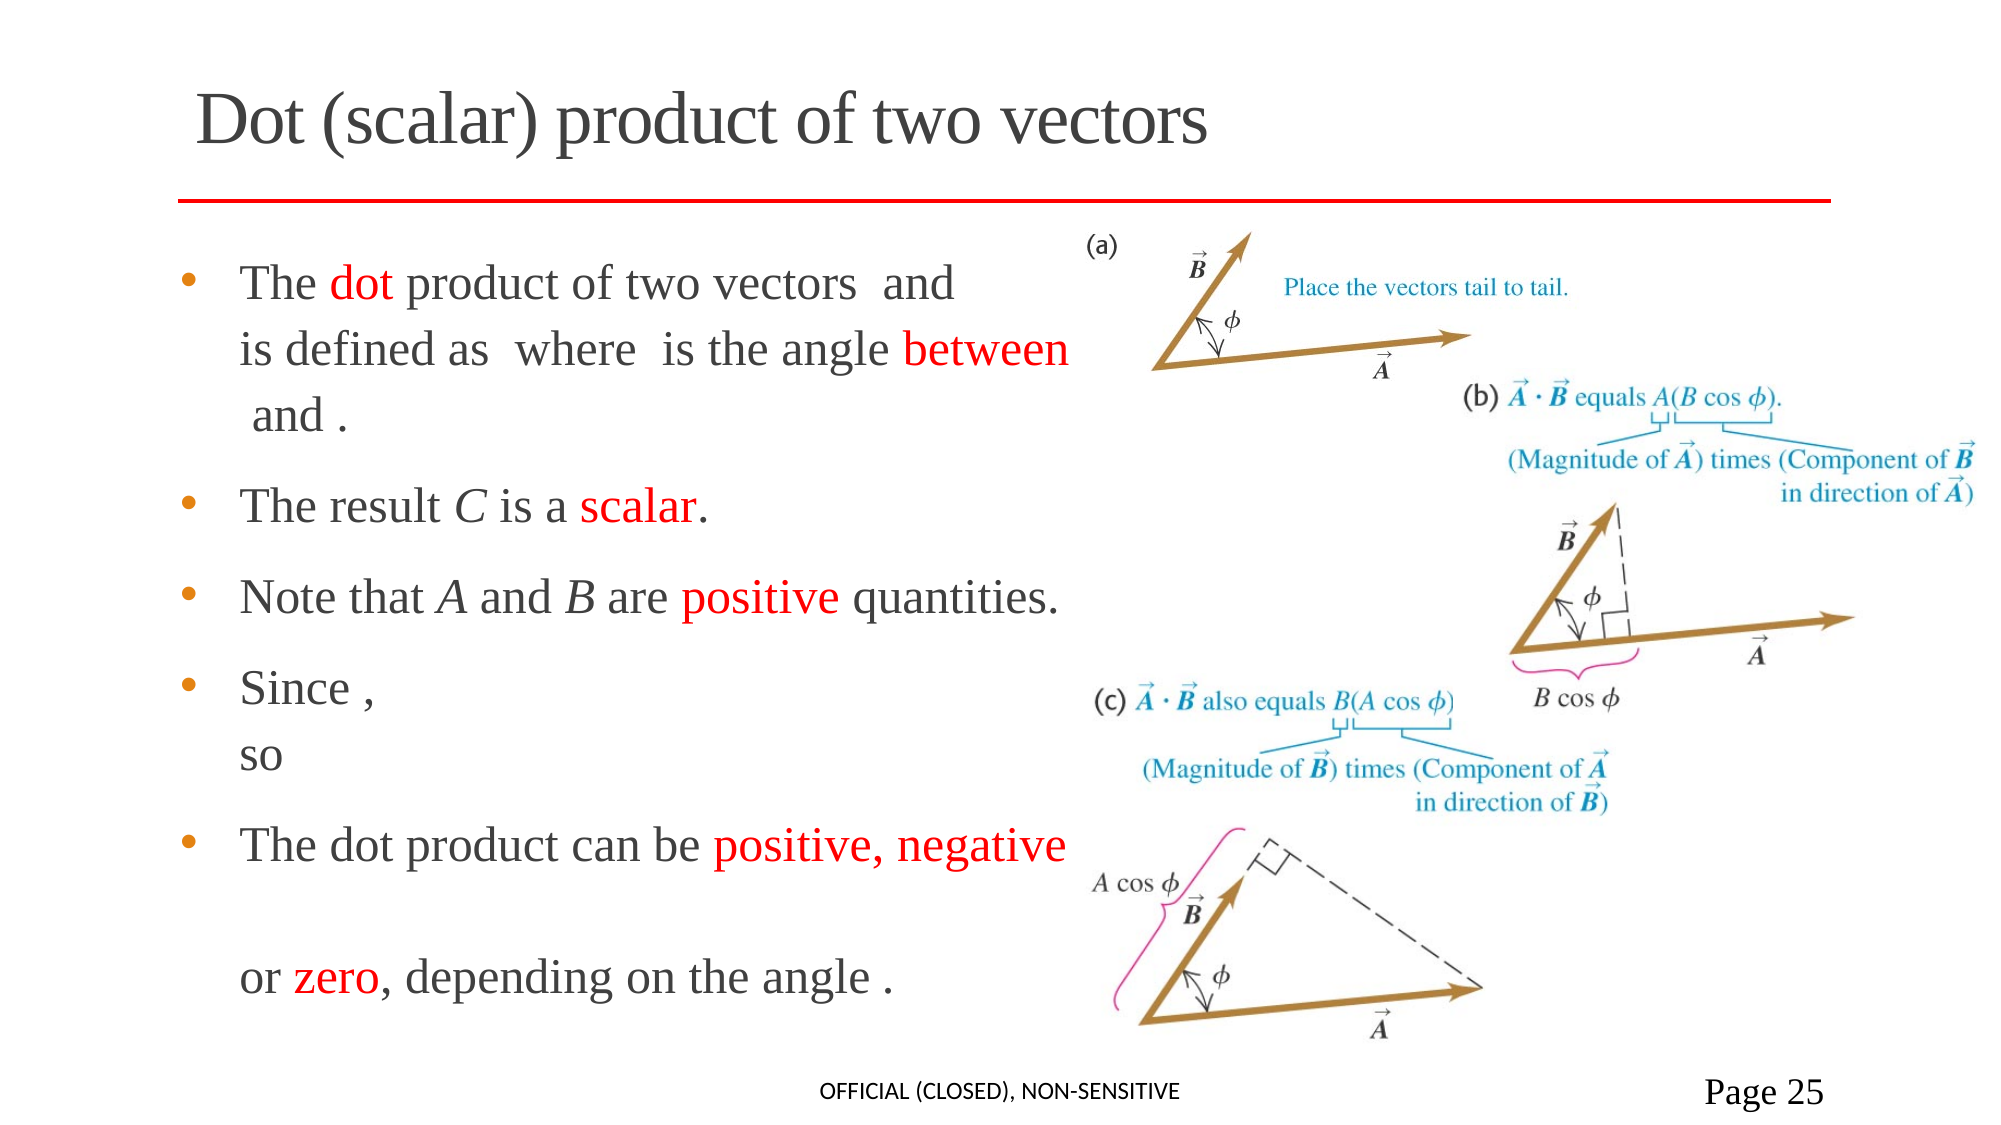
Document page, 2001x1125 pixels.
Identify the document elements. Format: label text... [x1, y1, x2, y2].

title Dot (scalar) product of two vectors [180, 47, 1830, 195]
picture [1083, 367, 1985, 1049]
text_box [1076, 227, 1586, 398]
footer Official (Closed), Non-sensitive [604, 1059, 1396, 1120]
slide_number Page 25 [1624, 1059, 1840, 1120]
